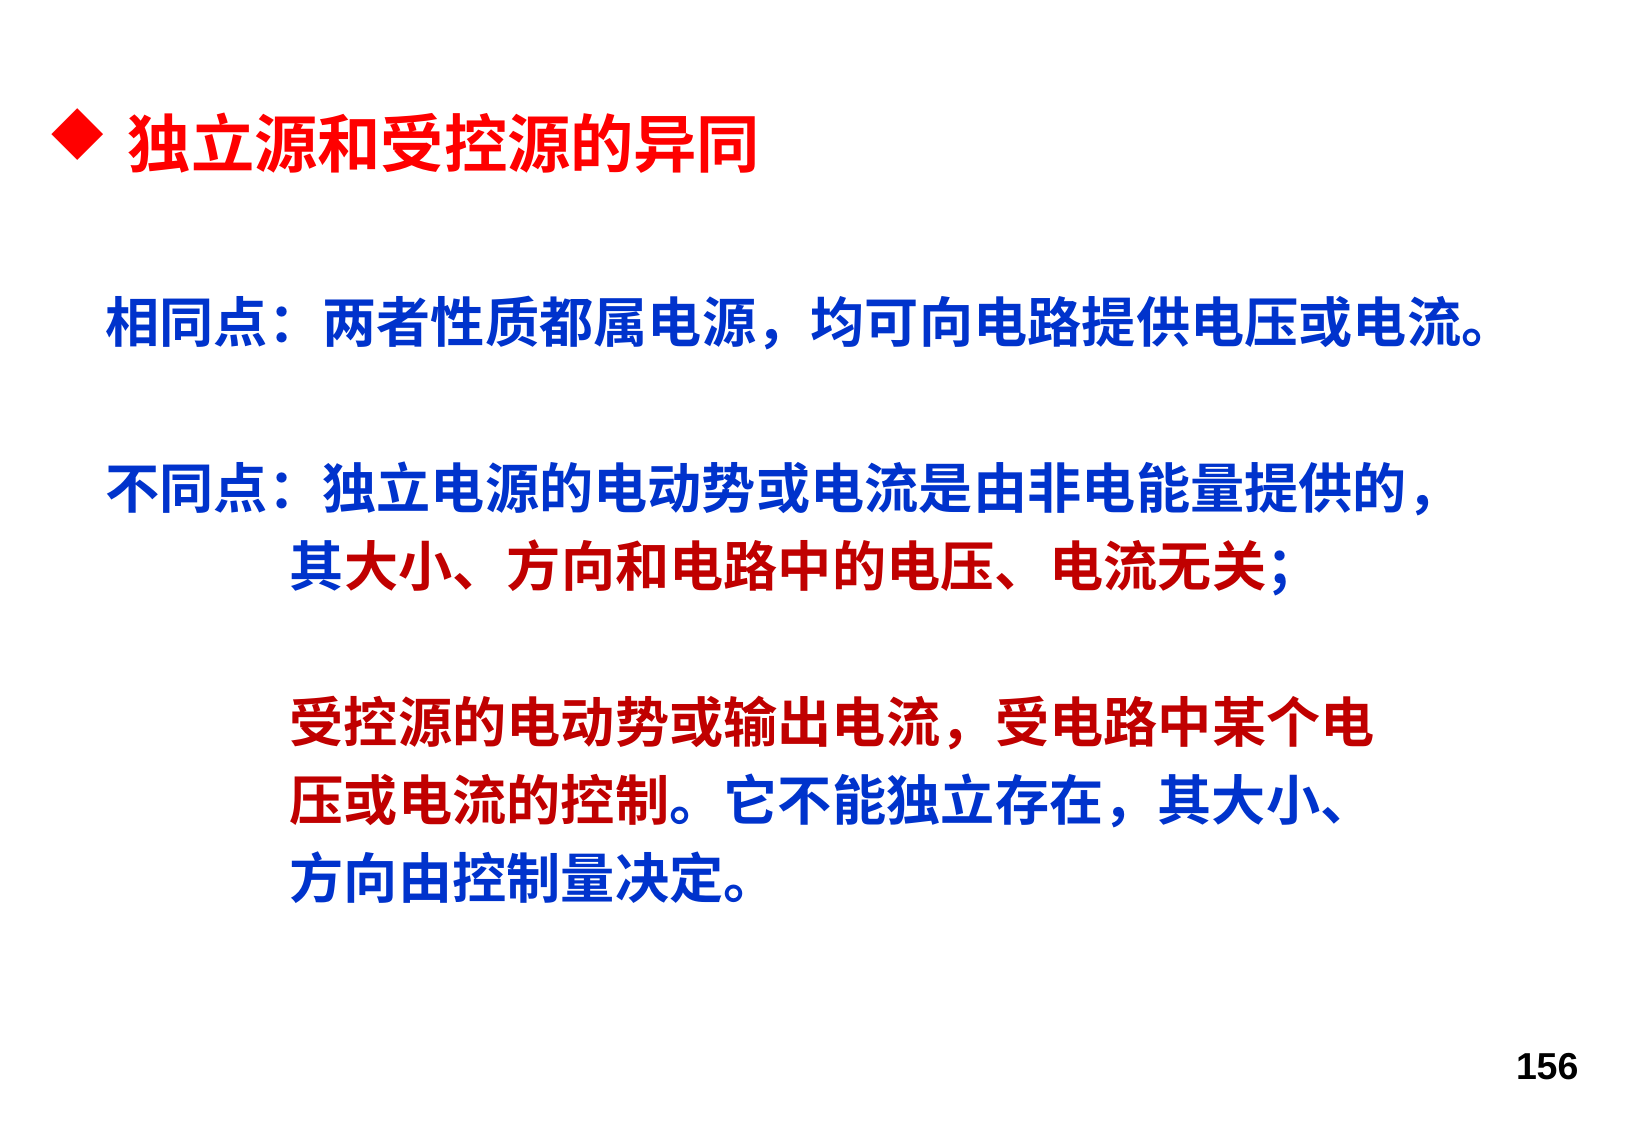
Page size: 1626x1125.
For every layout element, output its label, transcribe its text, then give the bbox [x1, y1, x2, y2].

text_box 相同点：两者性质都属电源，均可向电路提供电压或电流。 [90, 268, 1568, 361]
text_box 独立源和受控源的异同 [31, 97, 907, 188]
text_box 不同点：独立电源的电动势或电流是由非电能量提供的， 其大小、方向和电路中的电压、电流无关； 受控源的电动势或输出电流，受电路中某个电 压或电流的控制。它不能独立存在，其大小、 方向由控制量决定。 [90, 434, 1539, 917]
